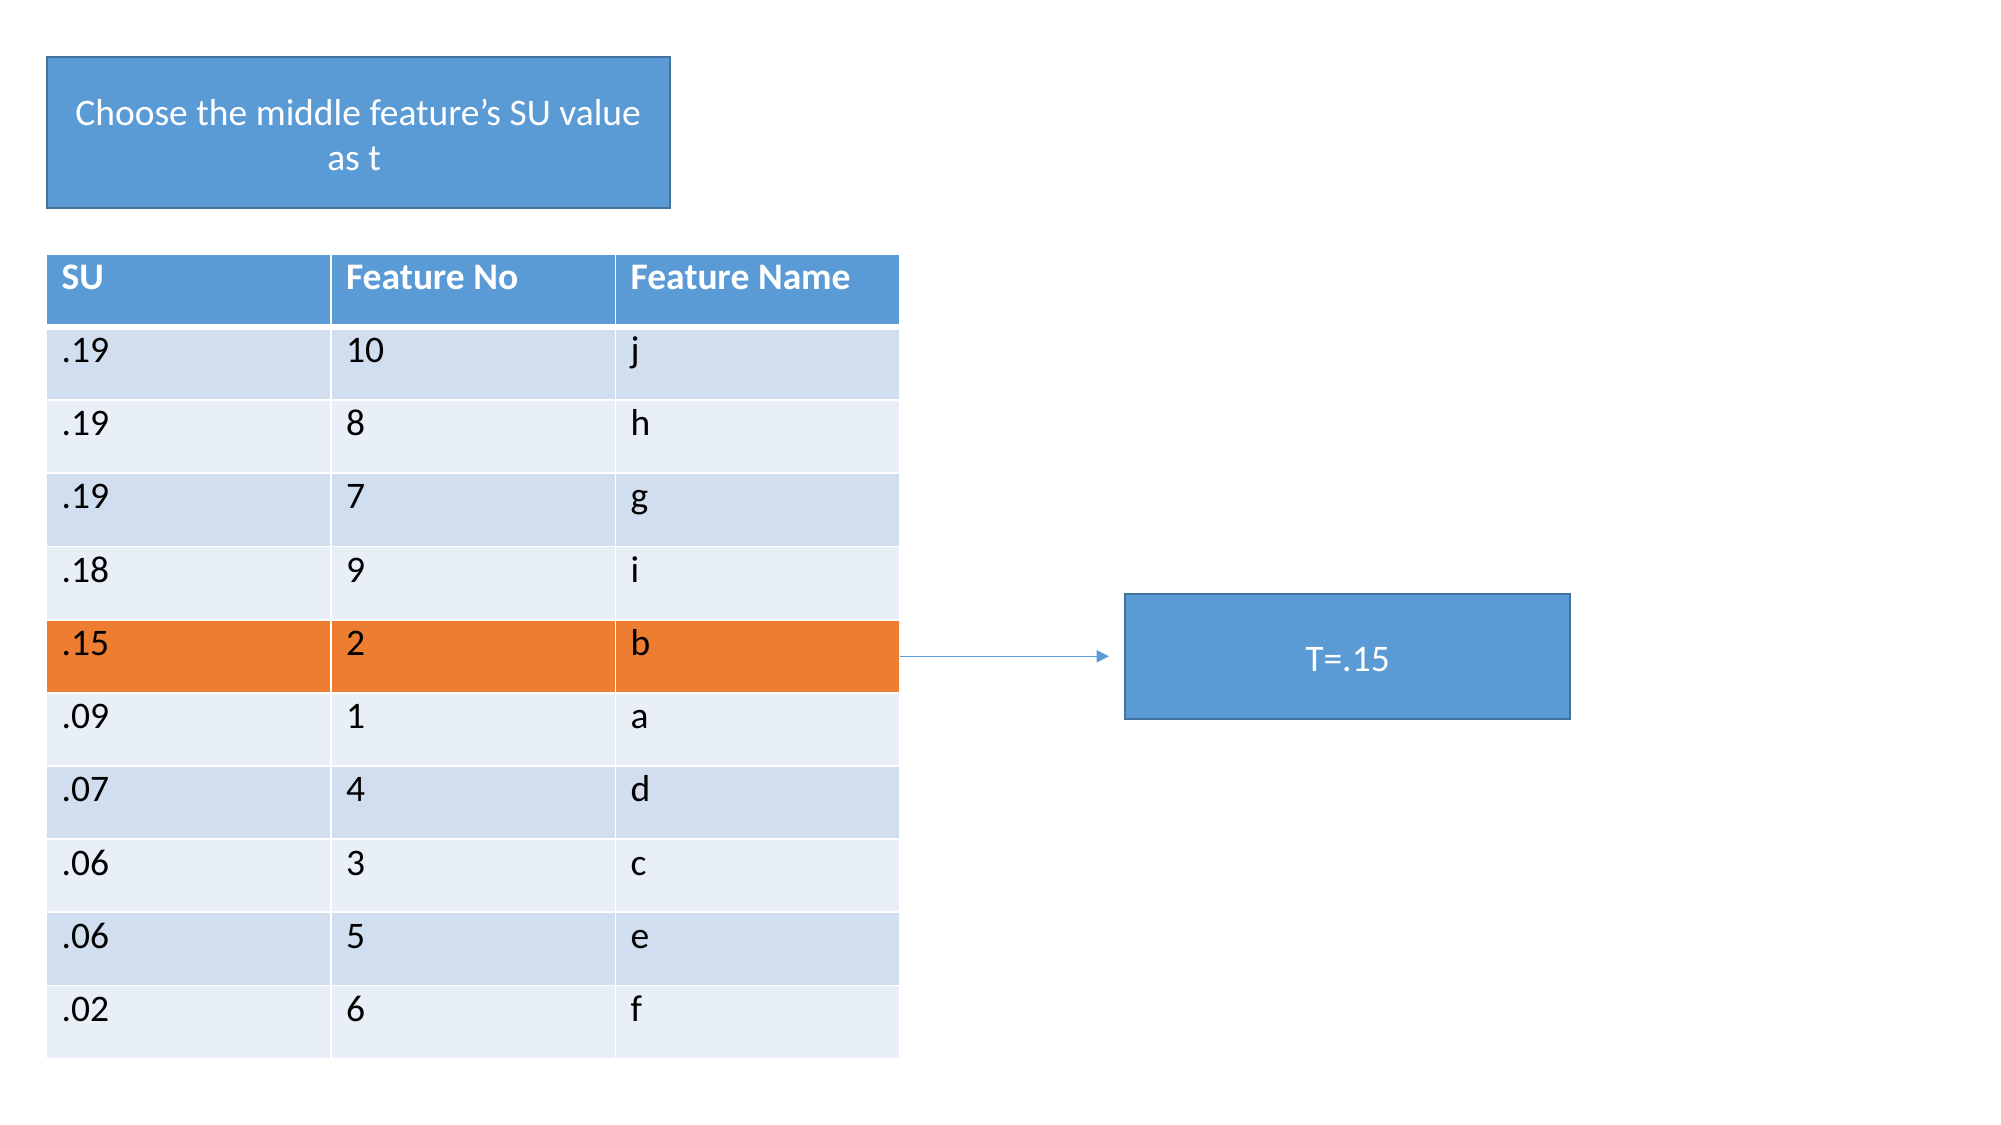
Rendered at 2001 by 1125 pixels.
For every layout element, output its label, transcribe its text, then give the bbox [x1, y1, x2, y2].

table_cell 10 [332, 330, 615, 399]
table_cell .19 [47, 474, 330, 546]
table_cell d [616, 767, 899, 838]
table_cell b [616, 621, 899, 692]
table_cell e [616, 913, 899, 985]
table_header SU [47, 255, 330, 324]
table_cell 7 [332, 474, 615, 546]
table_cell .15 [47, 621, 330, 692]
table_cell 5 [332, 913, 615, 985]
table_cell .18 [47, 547, 330, 619]
text_box T=.15 [1124, 593, 1571, 720]
table_cell 1 [332, 694, 615, 765]
text_box Choose the middle feature’s SU value as t [46, 56, 671, 209]
table_cell i [616, 547, 899, 619]
table_cell .07 [47, 767, 330, 838]
table_header Feature No [332, 255, 615, 324]
table_cell .02 [47, 986, 330, 1058]
table_cell .09 [47, 694, 330, 765]
table_cell 9 [332, 547, 615, 619]
list [901, 299, 1863, 1014]
table_cell 6 [332, 986, 615, 1058]
table_cell a [616, 694, 899, 765]
table_cell c [616, 840, 899, 911]
table_cell .19 [47, 401, 330, 472]
table_cell .19 [47, 330, 330, 399]
table_cell 3 [332, 840, 615, 911]
table_cell g [616, 474, 899, 546]
table_cell h [616, 401, 899, 472]
table_cell .06 [47, 840, 330, 911]
table_cell .06 [47, 913, 330, 985]
table_cell f [616, 986, 899, 1058]
table_cell j [616, 330, 899, 399]
table_cell 4 [332, 767, 615, 838]
table_header Feature Name [616, 255, 899, 324]
table_cell 2 [332, 621, 615, 692]
table_cell 8 [332, 401, 615, 472]
